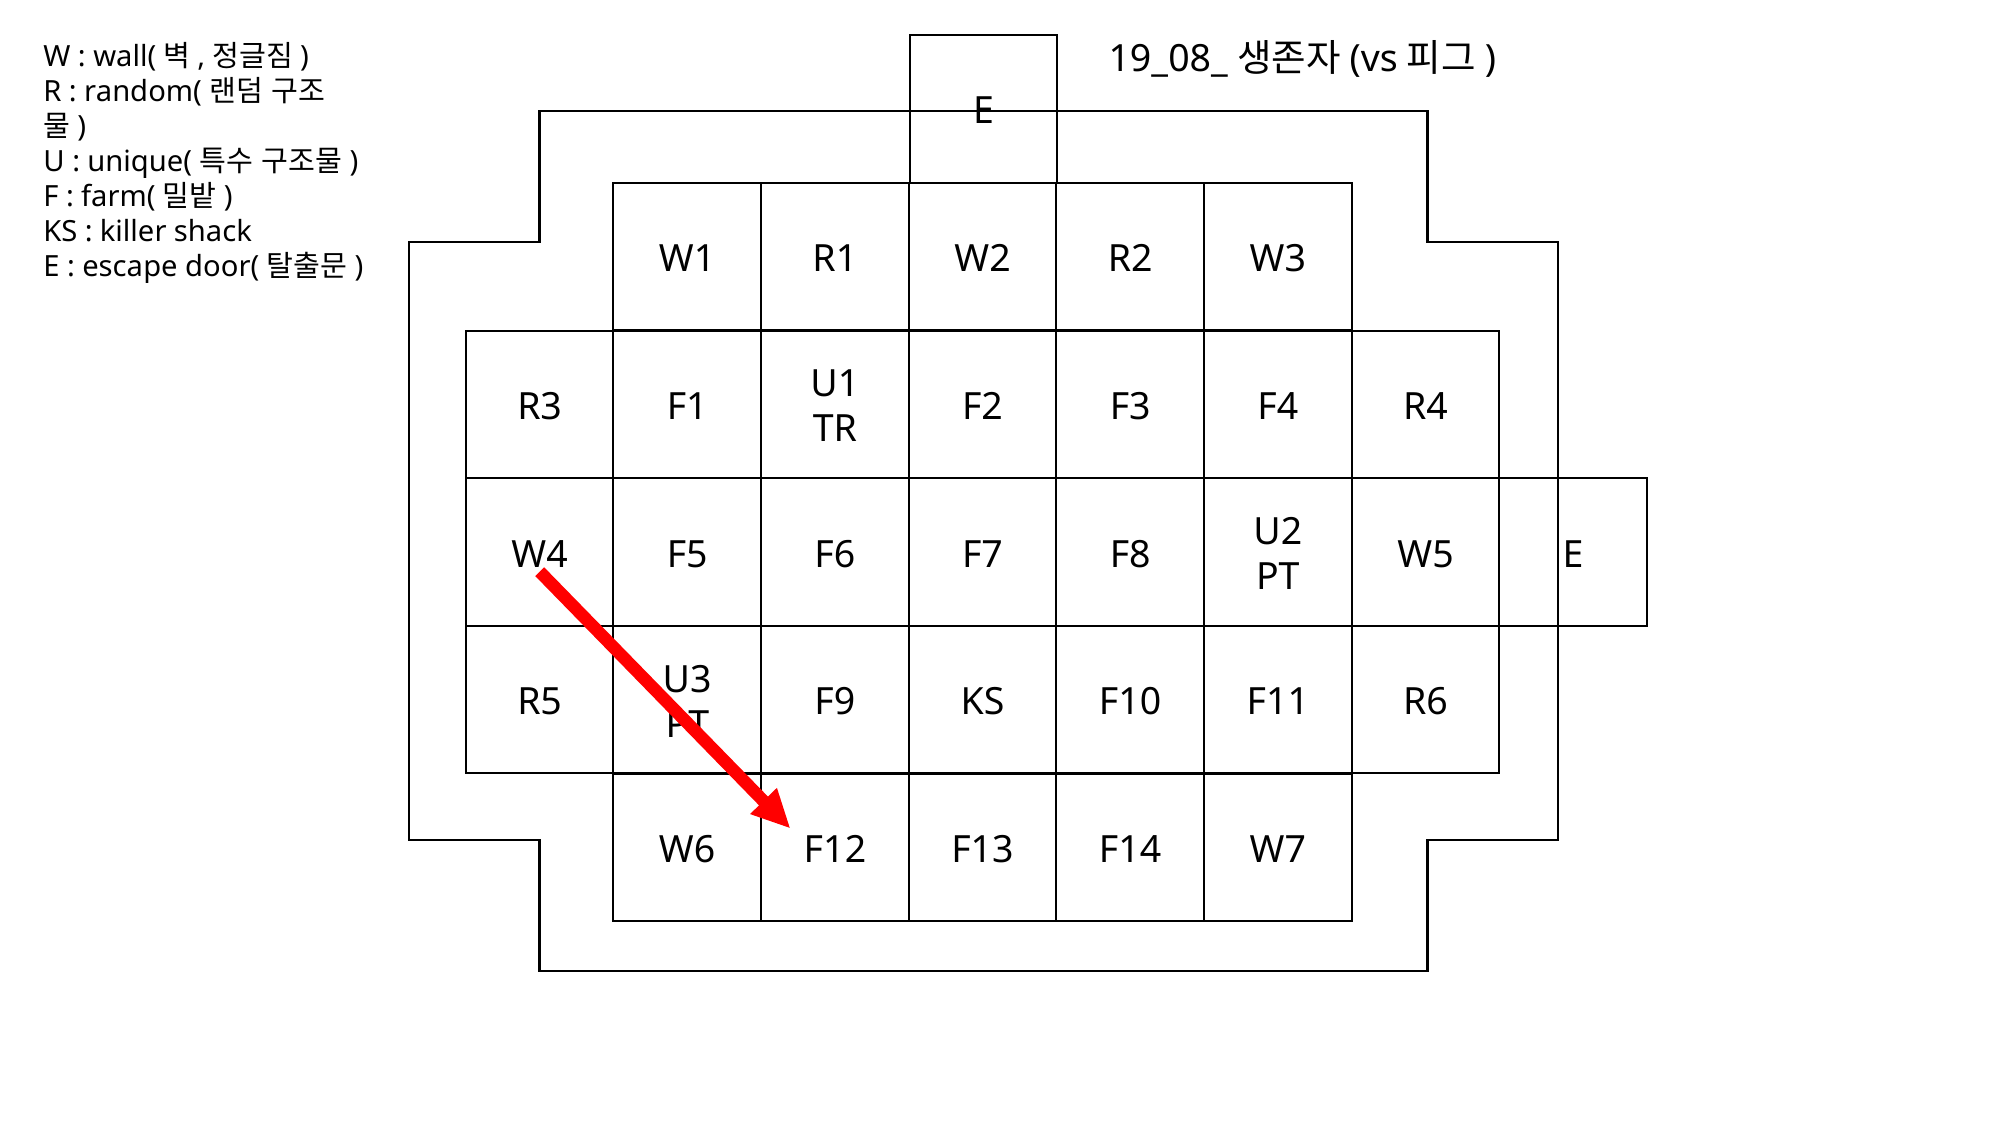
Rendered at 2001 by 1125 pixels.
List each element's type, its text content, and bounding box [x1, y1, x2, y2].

text_box W6 [612, 828, 760, 922]
text_box 19_08_생존자(vs피그) [1093, 26, 1610, 87]
text_box E [1498, 477, 1648, 627]
text_box F11 [1203, 625, 1351, 774]
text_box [539, 571, 790, 828]
text_box R1 [760, 182, 908, 330]
text_box KS [908, 625, 1055, 774]
text_box F1 [612, 330, 760, 479]
text_box U2 PT [1203, 479, 1351, 625]
text_box R2 [1055, 182, 1203, 330]
text_box F3 [1055, 330, 1203, 479]
text_box F6 [760, 479, 908, 625]
text_box E [909, 34, 1058, 184]
text_box R6 [1351, 625, 1500, 774]
text_box U1 TR [760, 330, 908, 479]
text_box F4 [1203, 330, 1351, 479]
text_box W7 [1203, 774, 1353, 922]
text_box W3 [1203, 182, 1353, 330]
text_box F8 [1055, 479, 1203, 625]
text_box R4 [1351, 330, 1500, 479]
text_box W : wall(벽,정글짐) R : random(랜덤 구조물) U : unique(특수 구조물) F : farm(밀밭) KS : killer shack E : escape door(탈출문) [28, 29, 380, 290]
text_box F9 [790, 625, 908, 774]
text_box F5 [612, 479, 760, 571]
text_box F10 [1055, 625, 1203, 774]
text_box F12 [760, 774, 908, 922]
text_box F13 [908, 774, 1055, 922]
text_box [408, 110, 1559, 972]
text_box W2 [908, 182, 1055, 330]
text_box W1 [612, 182, 760, 330]
text_box R3 [465, 330, 612, 479]
text_box F2 [908, 330, 1055, 479]
text_box W5 [1351, 479, 1498, 625]
text_box F7 [908, 479, 1055, 625]
text_box F14 [1055, 774, 1203, 922]
text_box R5 [465, 625, 539, 774]
text_box W4 [465, 479, 612, 625]
